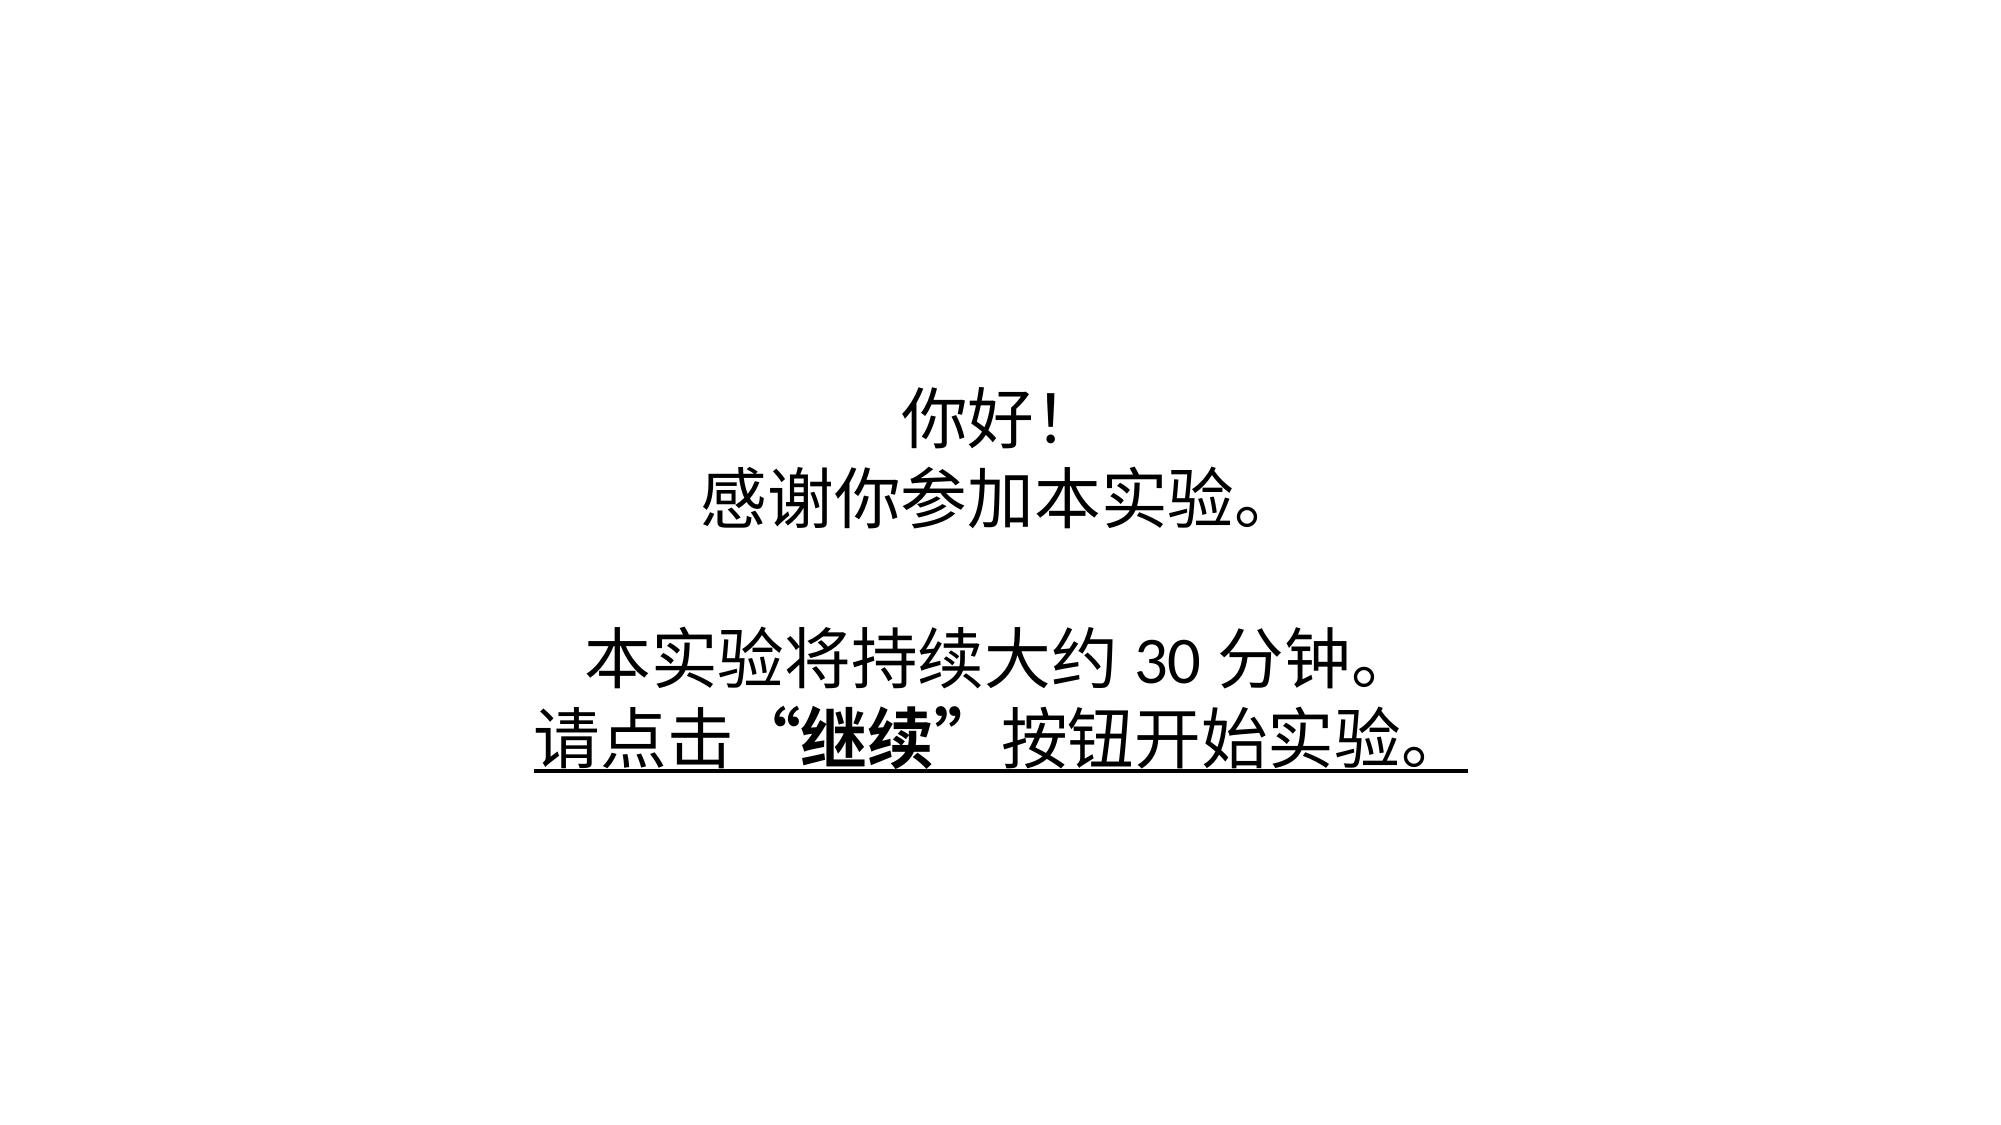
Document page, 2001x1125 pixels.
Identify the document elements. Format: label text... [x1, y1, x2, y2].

text_box 你好！ 感谢你参加本实验。 本实验将持续大约30分钟。 请点击“继续”按钮开始实验。 [198, 369, 1804, 830]
